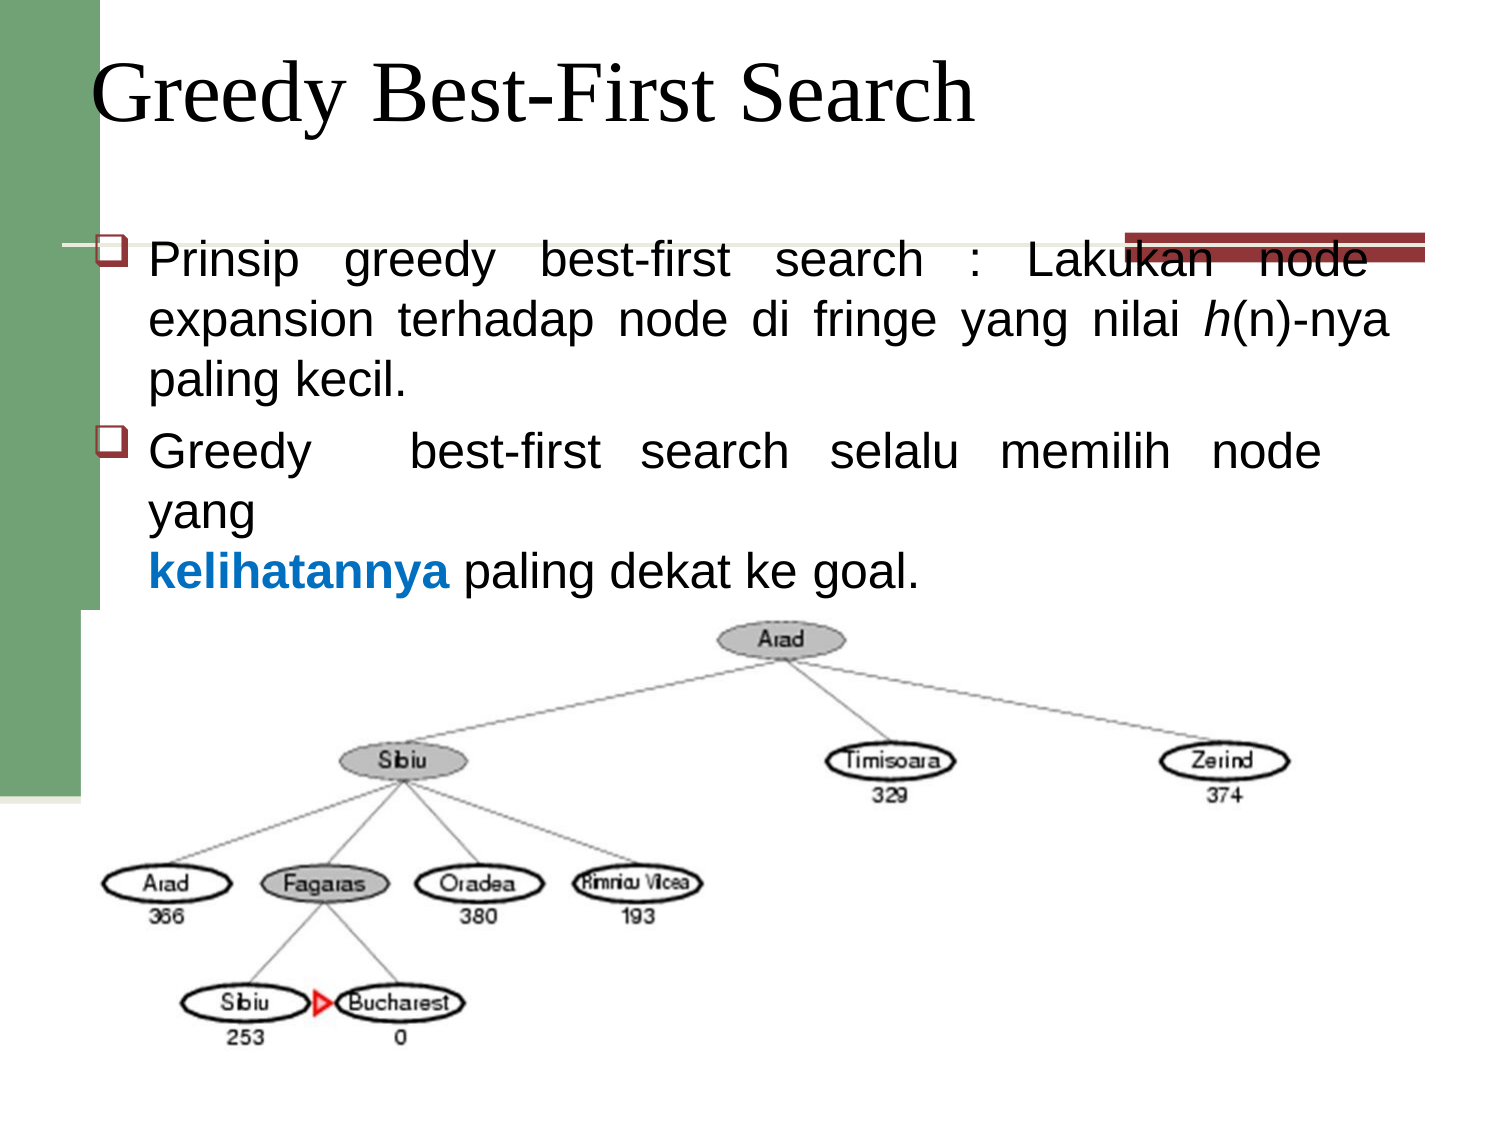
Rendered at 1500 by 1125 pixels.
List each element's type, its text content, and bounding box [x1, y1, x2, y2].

title Greedy Best-First Search [87, 31, 977, 222]
text_box [80, 610, 1319, 1062]
text_box Prinsip greedy best-first search : Lakukan node expansion terhadap node di fringe yang nilai h(n)-nya paling kecil. Greedy best-first search selalu memilih node yang kelihatannya paling dekat ke goal. [89, 224, 1414, 599]
